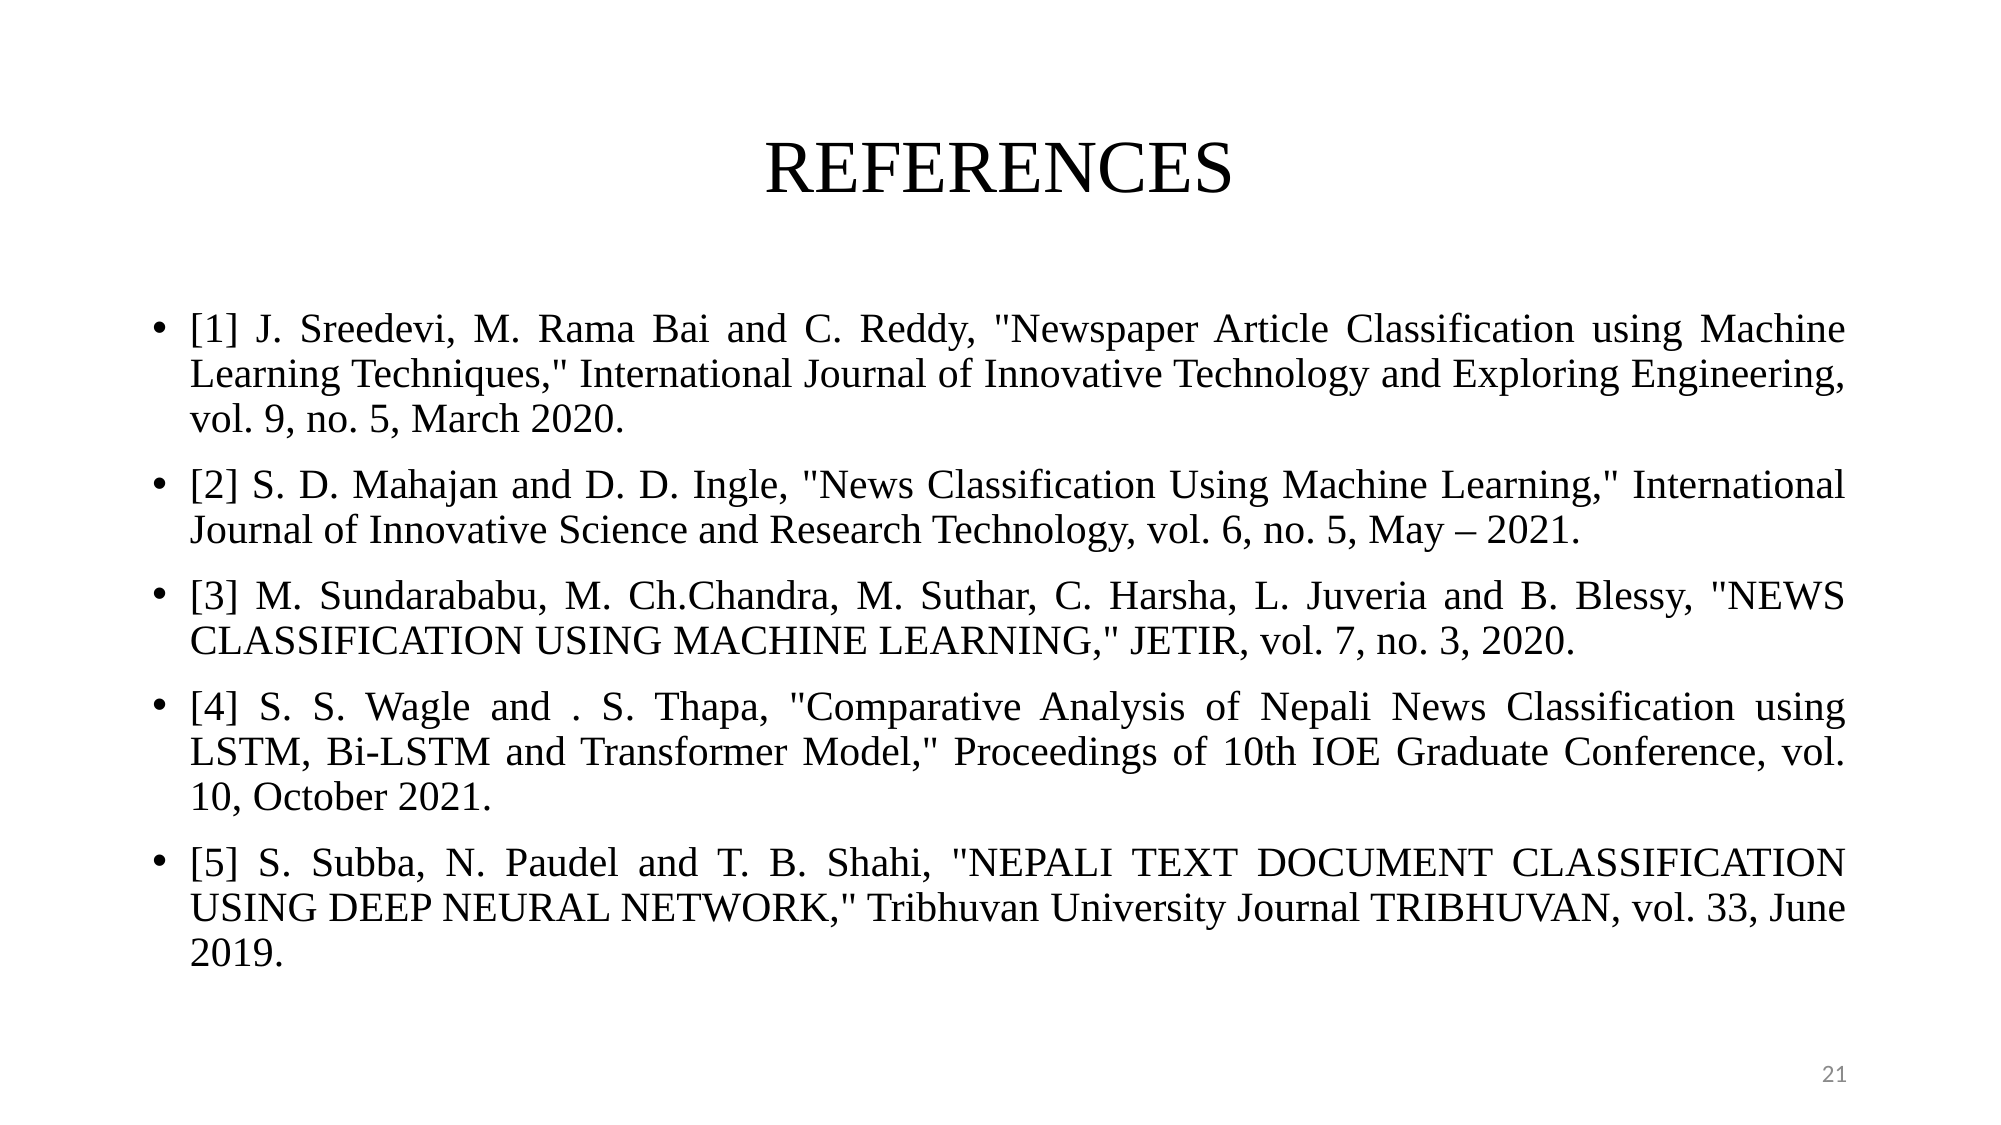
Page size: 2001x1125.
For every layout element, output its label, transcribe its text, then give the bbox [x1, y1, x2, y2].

slide_number 21 [1412, 1042, 1863, 1103]
title REFERENCES [137, 59, 1863, 278]
list [1] J. Sreedevi, M. Rama Bai and C. Reddy, "Newspaper Article Classification using Machine Learning Techniques," International Journal of Innovative Technology and Exploring Engineering, vol. 9, no. 5, March 2020. [2] S. D. Mahajan and D. D. Ingle, "News Classification Using Machine Learning," International Journal of Innovative Science and Research Technology, vol. 6, no. 5, May – 2021. [3] M. Sundarababu, M. Ch.Chandra, M. Suthar, C. Harsha, L. Juveria and B. Blessy, "NEWS CLASSIFICATION USING MACHINE LEARNING," JETIR, vol. 7, no. 3, 2020. [4] S. S. Wagle and . S. Thapa, "Comparative Analysis of Nepali News Classification using LSTM, Bi-LSTM and Transformer Model," Proceedings of 10th IOE Graduate Conference, vol. 10, October 2021. [5] S. Subba, N. Paudel and T. B. Shahi, "NEPALI TEXT DOCUMENT CLASSIFICATION USING DEEP NEURAL NETWORK," Tribhuvan University Journal TRIBHUVAN, vol. 33, June 2019. [137, 299, 1863, 1014]
